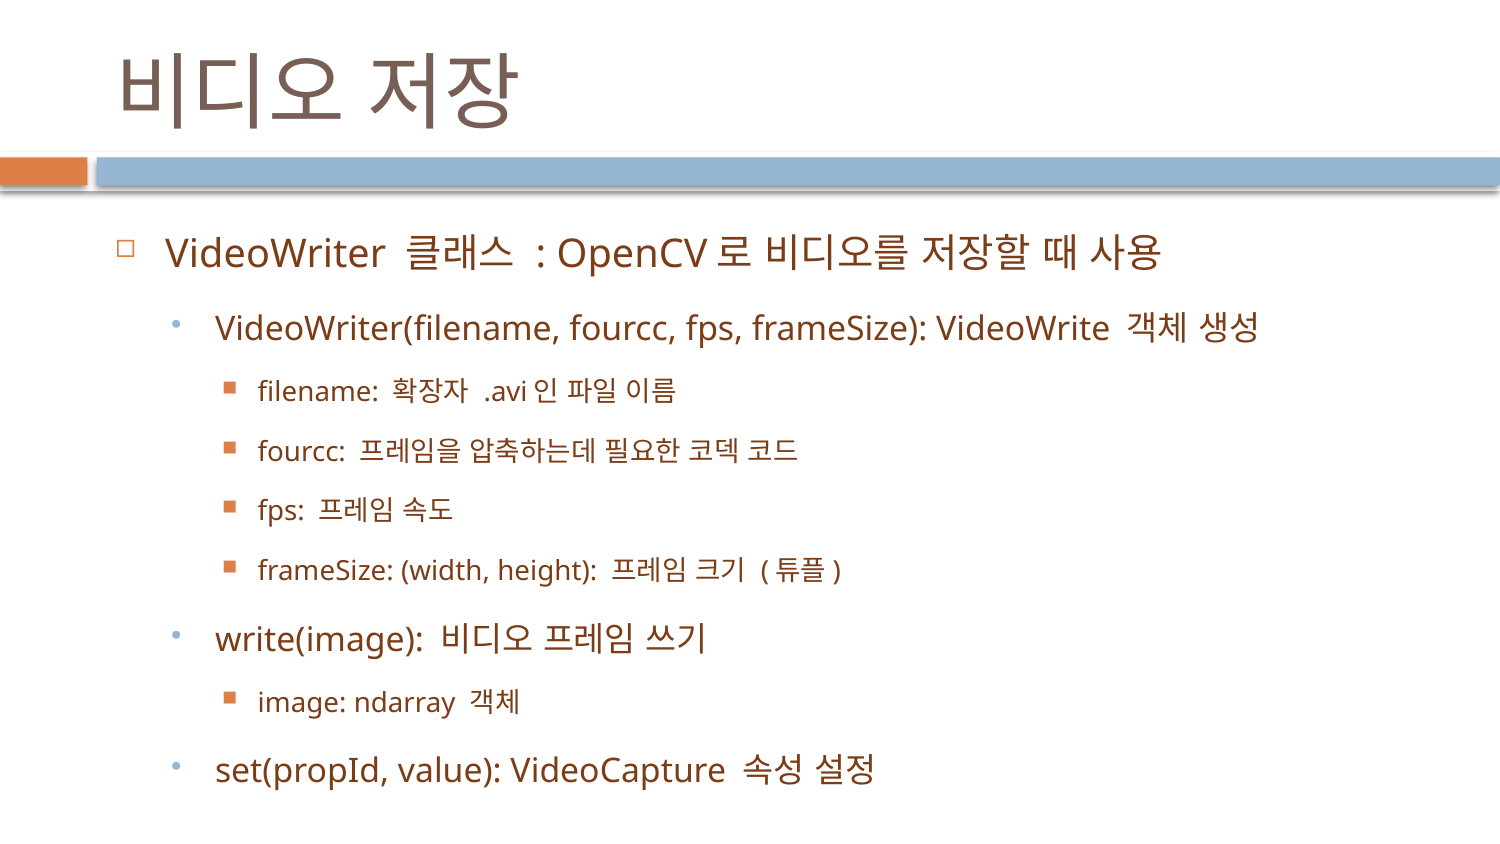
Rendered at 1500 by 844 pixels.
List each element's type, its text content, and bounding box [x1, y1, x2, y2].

list VideoWriter 클래스 : OpenCV로 비디오를 저장할 때 사용 VideoWriter(filename, fourcc, fps, frameSize): VideoWrite 객체 생성 filename: 확장자 .avi인 파일 이름 fourcc: 프레임을 압축하는데 필요한 코덱 코드 fps: 프레임 속도 frameSize: (width, height): 프레임 크기 (튜플) write(image): 비디오 프레임 쓰기 image: ndarray 객체 set(propId, value): VideoCapture 속성 설정 [100, 196, 1438, 800]
title 비디오 저장 [100, 28, 1438, 150]
